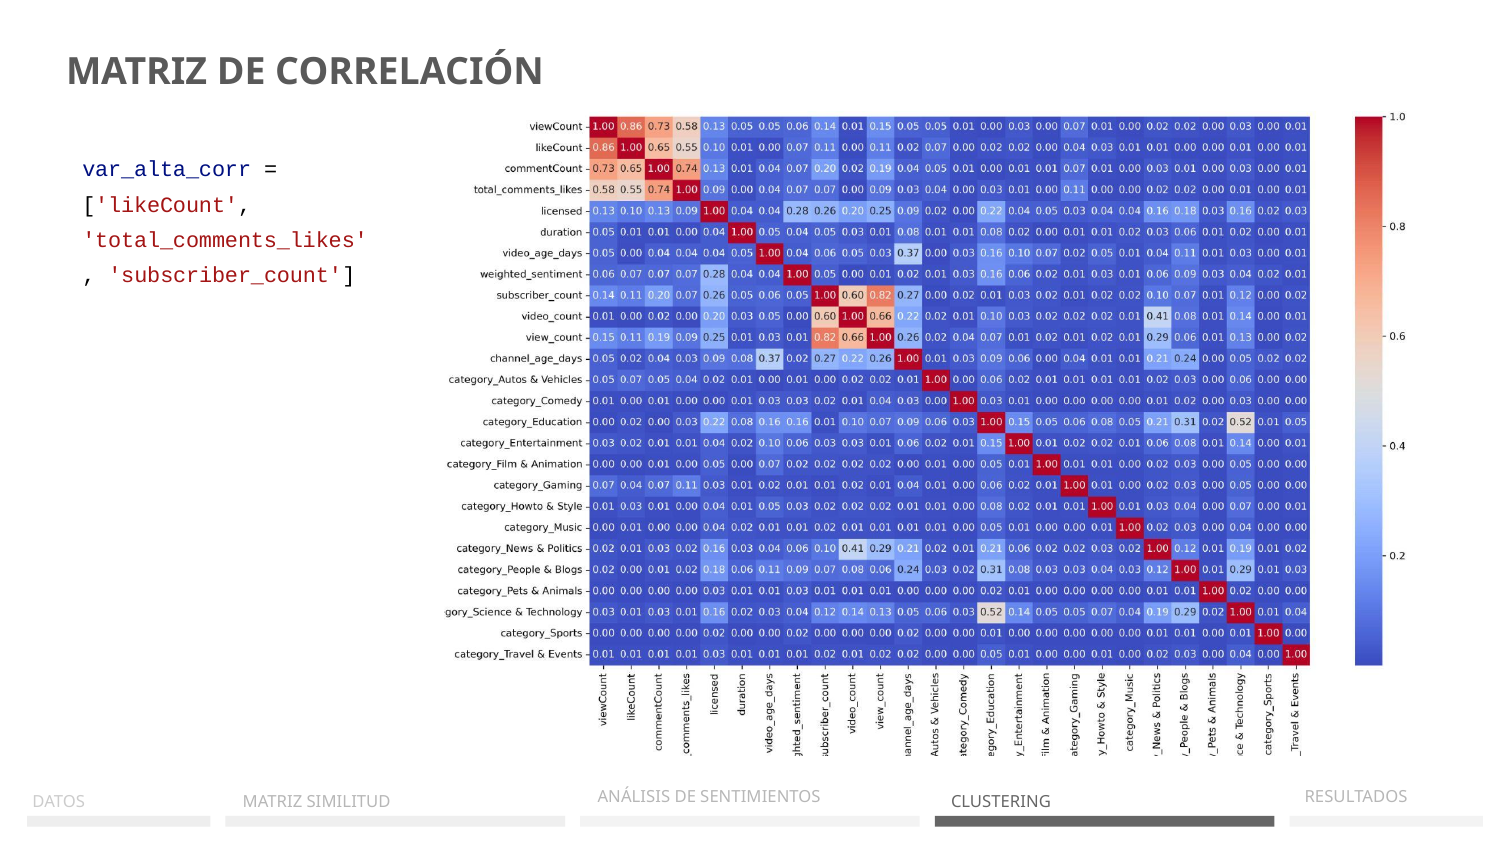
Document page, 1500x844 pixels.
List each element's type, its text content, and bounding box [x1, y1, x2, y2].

title MATRIZ DE CORRELACIÓN [51, 32, 1449, 127]
picture [444, 102, 1442, 756]
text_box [17, 770, 1484, 831]
text_box var_alta_corr = ['likeCount', 'total_comments_likes', 'subscriber_count'] [67, 130, 384, 556]
